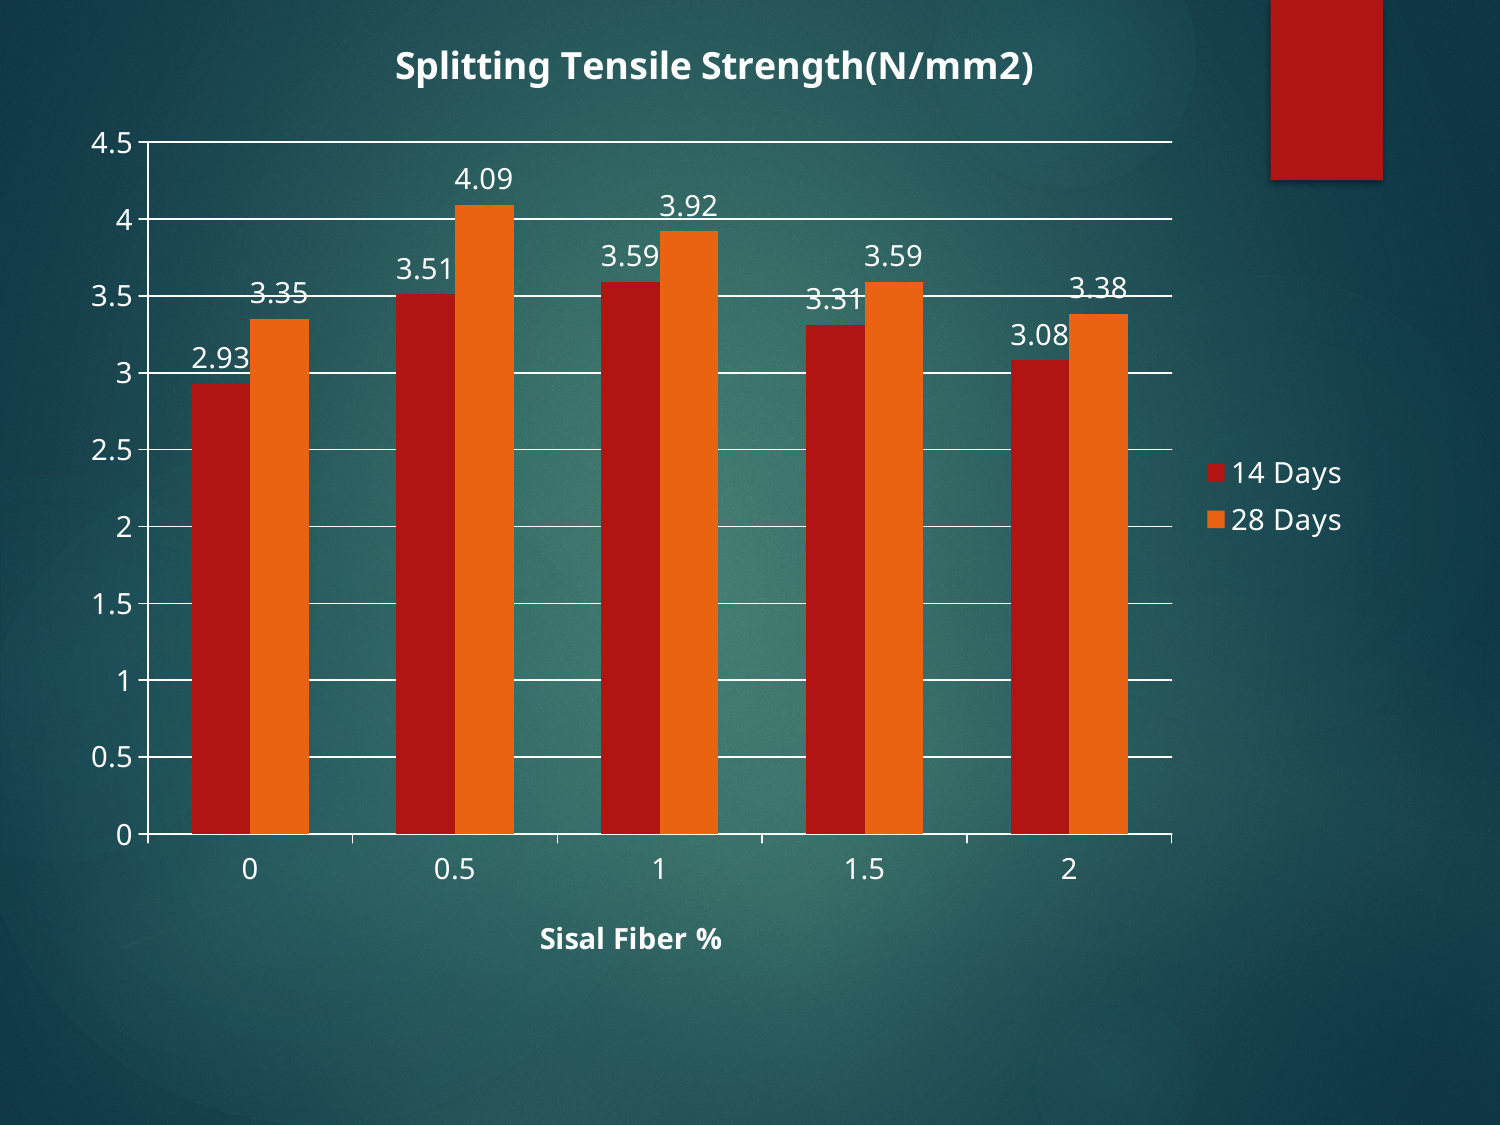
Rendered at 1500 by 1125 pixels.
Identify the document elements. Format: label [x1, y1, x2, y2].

chart [64, 0, 1365, 993]
